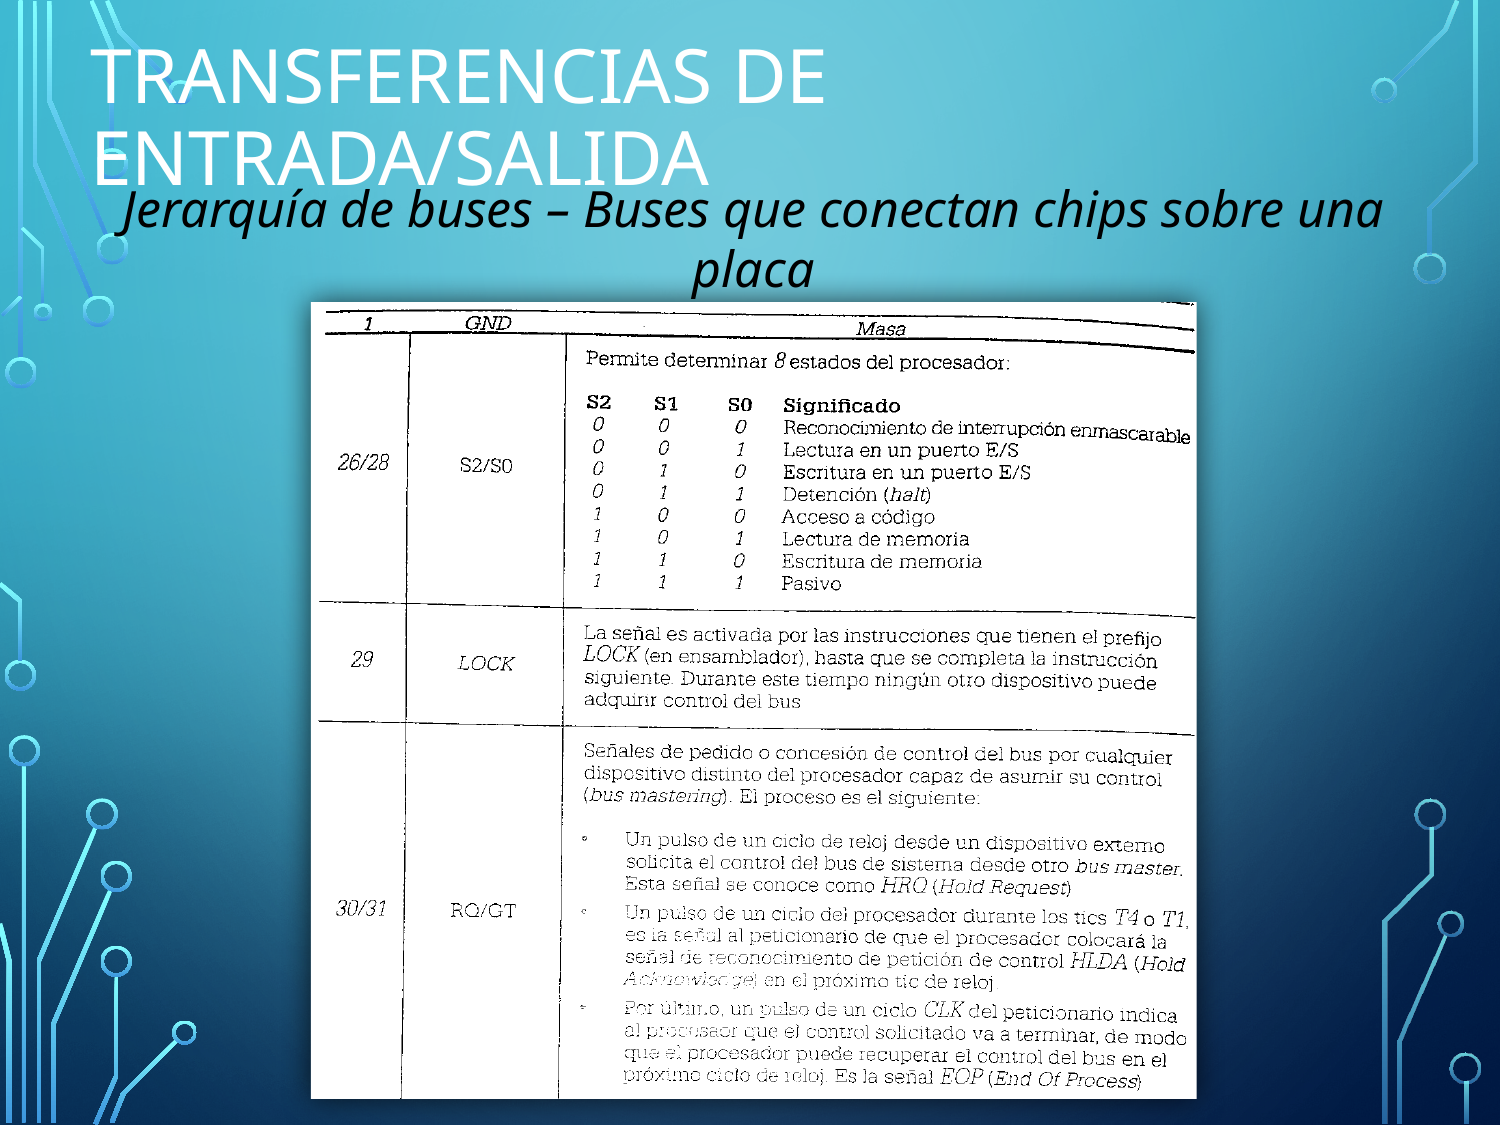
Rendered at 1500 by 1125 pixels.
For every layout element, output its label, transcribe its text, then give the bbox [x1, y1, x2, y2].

title Transferencias de Entrada/Salida [75, 17, 1425, 170]
picture [310, 302, 1197, 1099]
text_box Jerarquía de buses – Buses que conectan chips sobre una placa [50, 170, 1457, 305]
